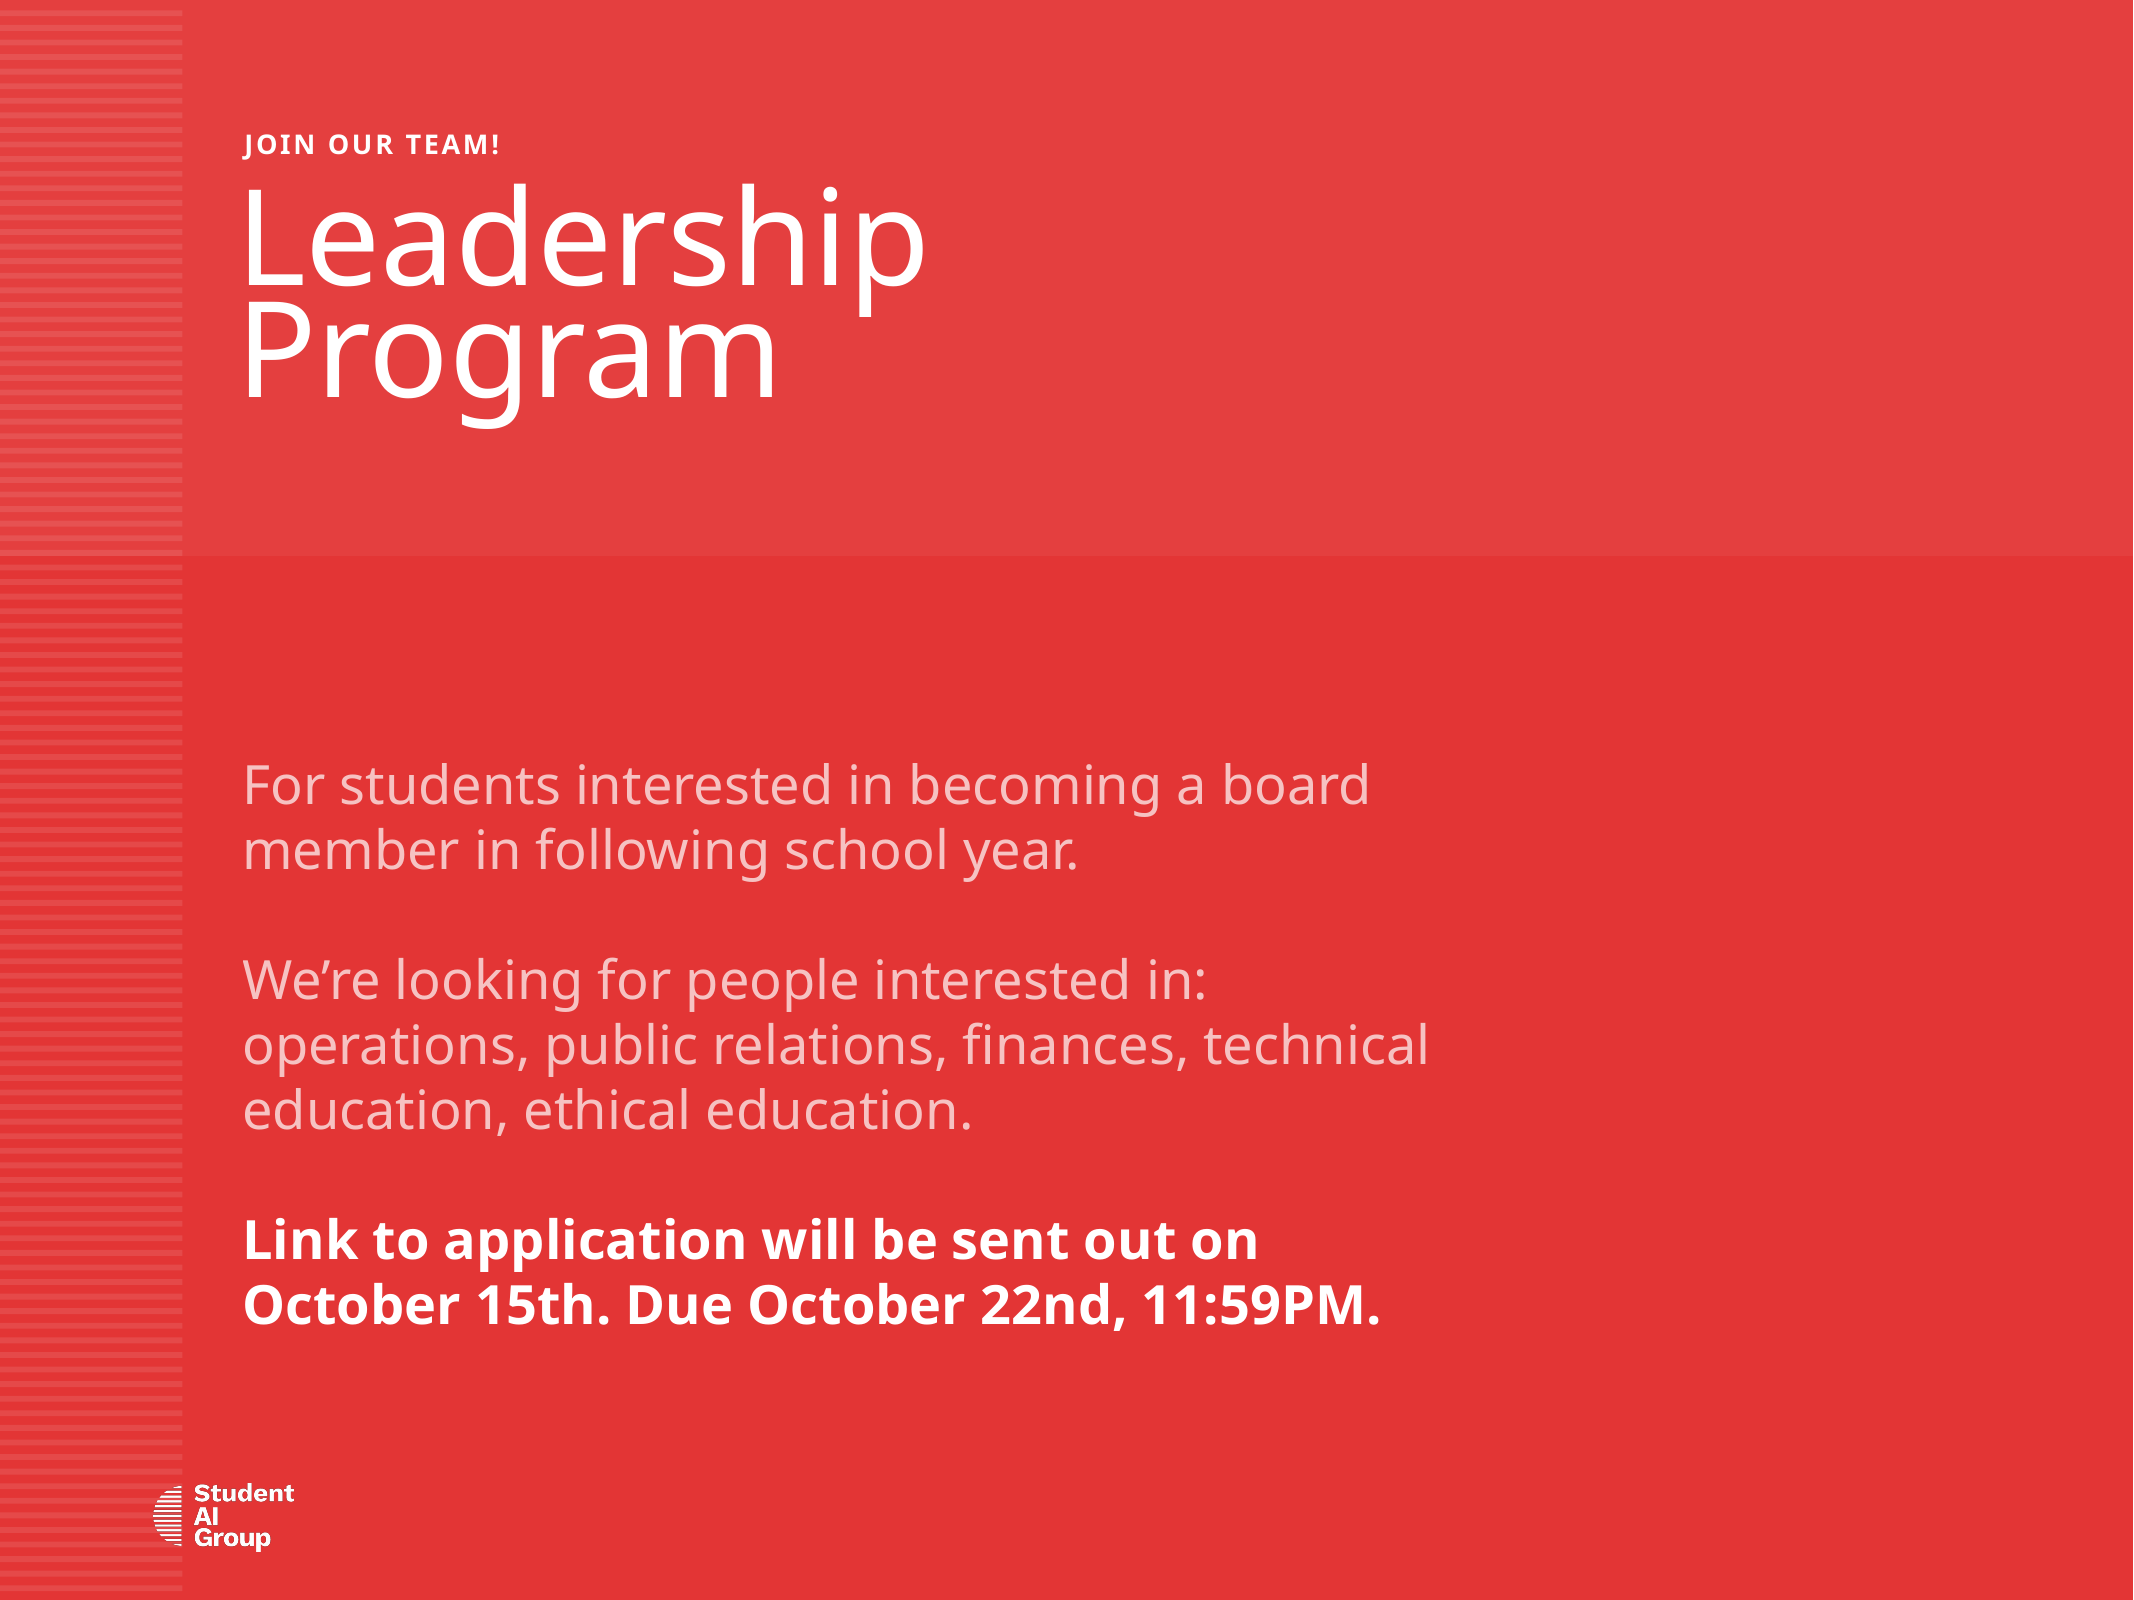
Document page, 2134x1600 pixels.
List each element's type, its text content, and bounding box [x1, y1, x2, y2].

text_box Leadership Program [227, 188, 1308, 429]
text_box [0, 0, 2134, 556]
picture [153, 1483, 295, 1552]
text_box For students interested in becoming a board member in following school year. We’re looking for people interested in: operations, public relations, finances, technical education, ethical education. Link to application will be sent out on October 15th. Due October 22nd, 11:59PM. [234, 741, 1474, 1344]
text_box JOIN OUR TEAM! [235, 128, 752, 168]
